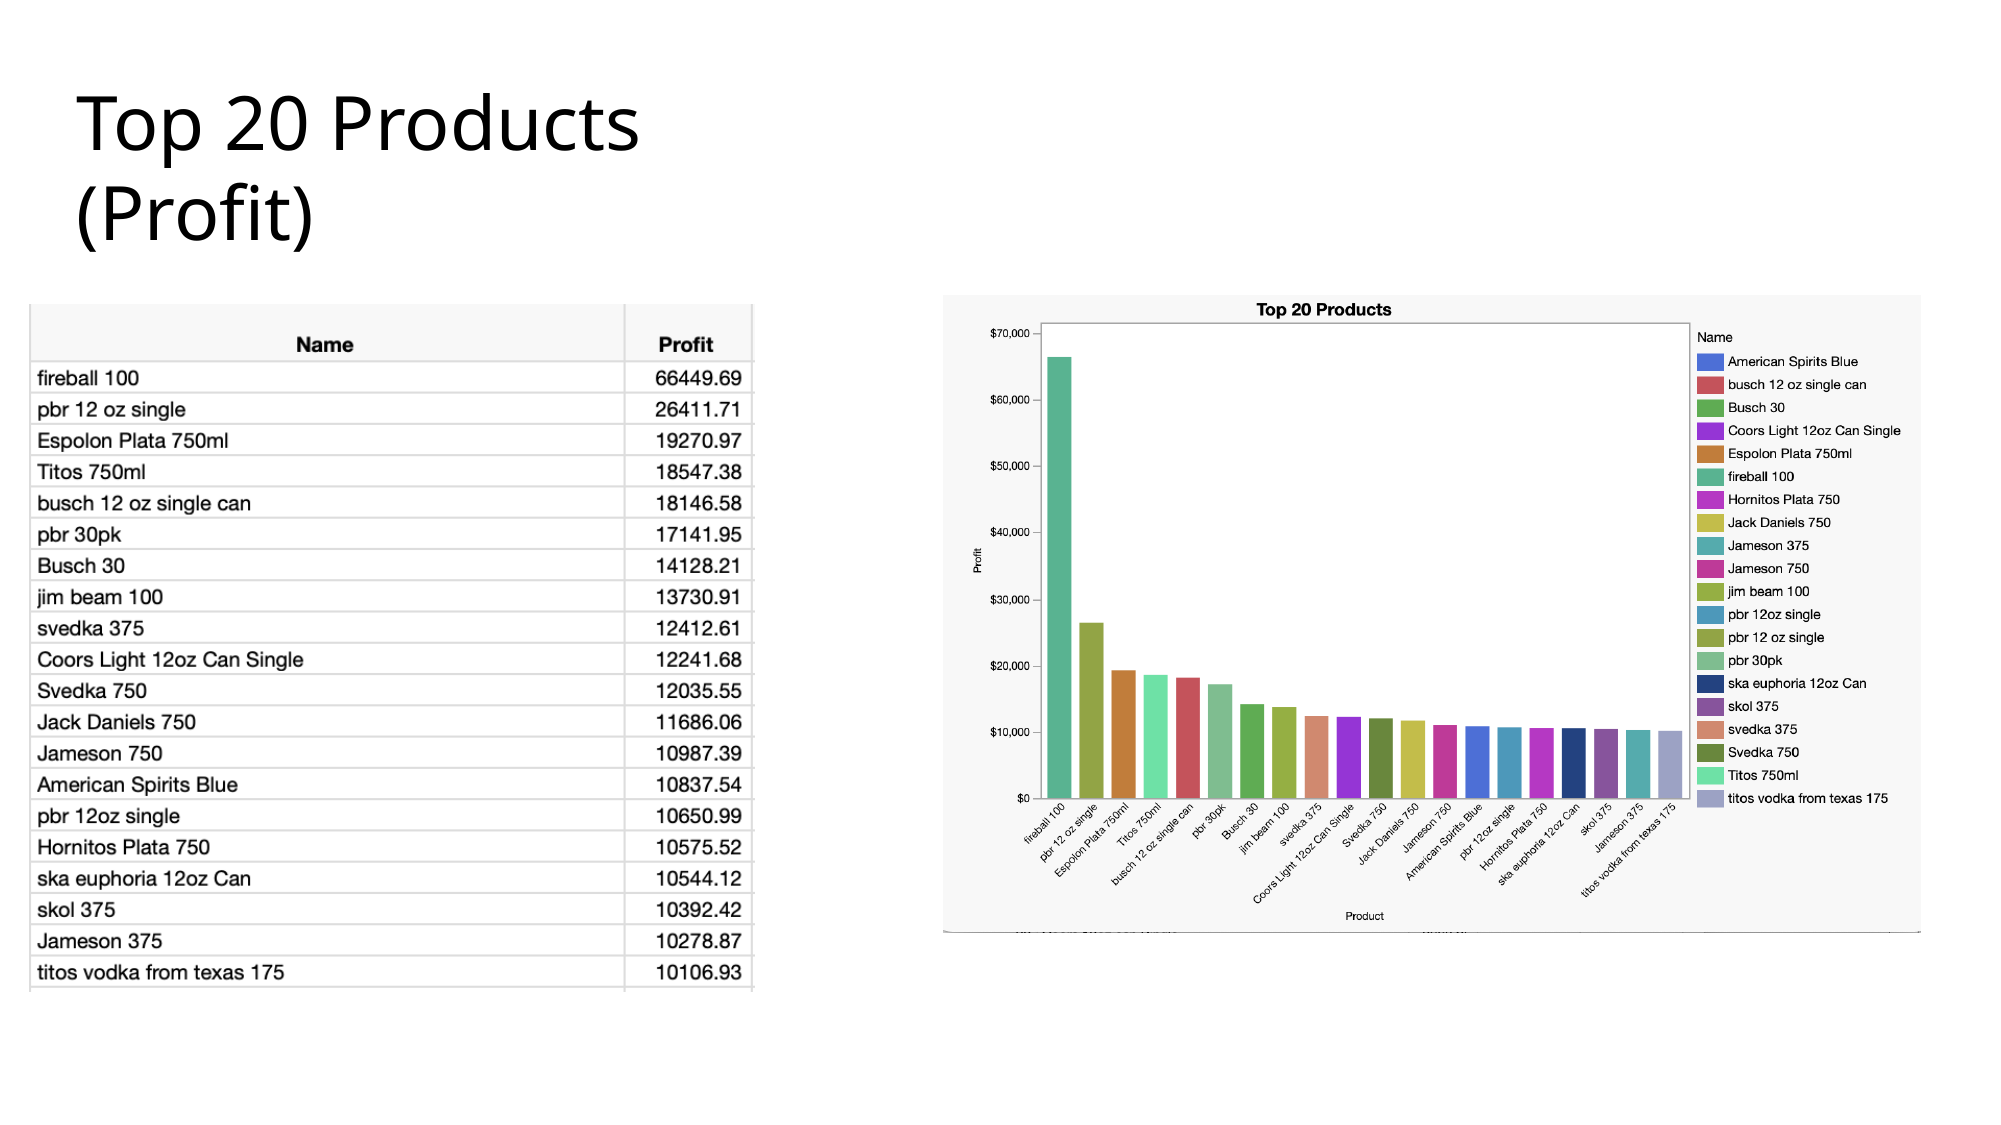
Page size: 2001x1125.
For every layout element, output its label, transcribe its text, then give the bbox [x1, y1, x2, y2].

picture [29, 303, 756, 993]
picture [942, 295, 1922, 934]
text_box Top 20 Products (Profit) [62, 67, 684, 263]
